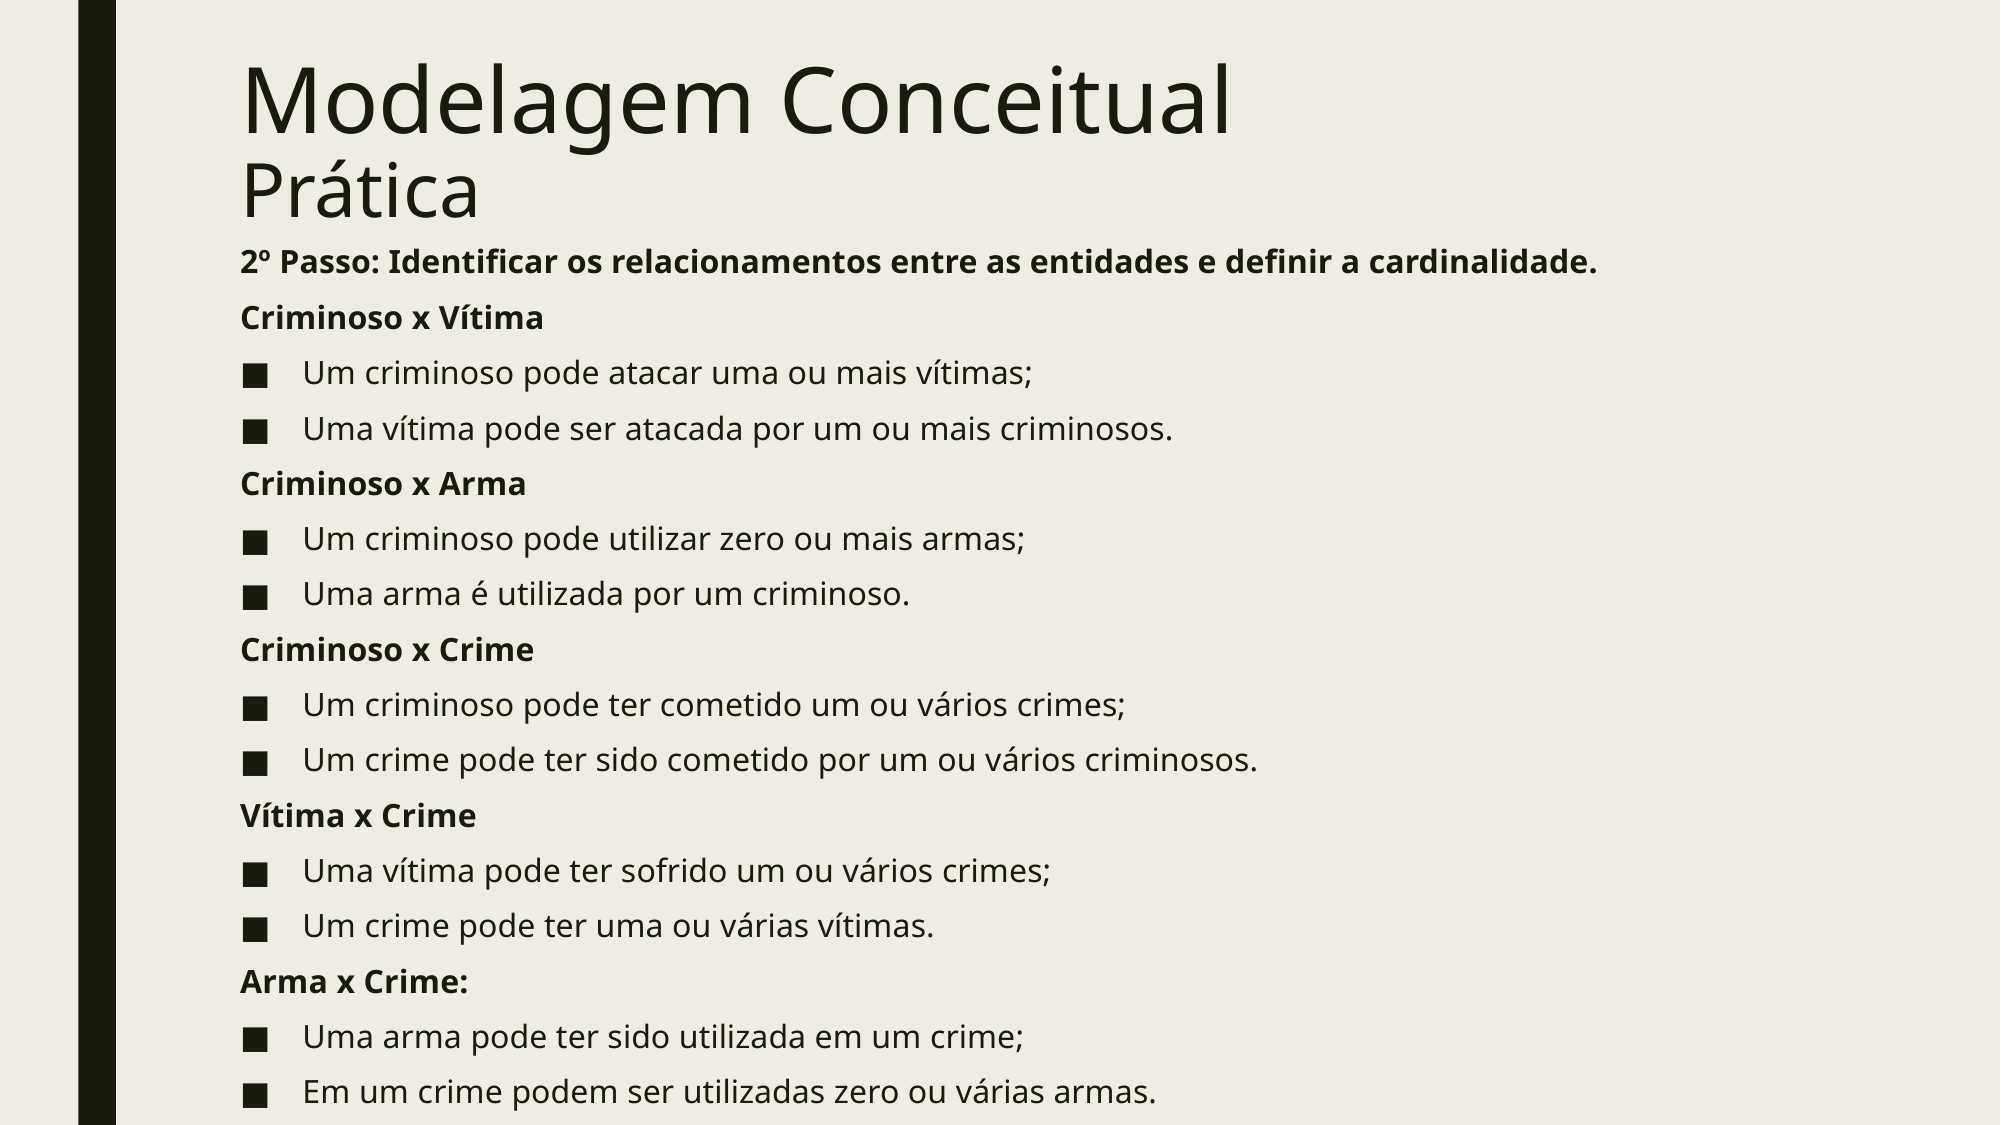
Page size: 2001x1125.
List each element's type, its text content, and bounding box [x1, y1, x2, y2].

list 2º Passo: Identificar os relacionamentos entre as entidades e definir a cardinalidade. Criminoso x Vítima Um criminoso pode atacar uma ou mais vítimas; Uma vítima pode ser atacada por um ou mais criminosos. Criminoso x Arma Um criminoso pode utilizar zero ou mais armas; Uma arma é utilizada por um criminoso. Criminoso x Crime Um criminoso pode ter cometido um ou vários crimes; Um crime pode ter sido cometido por um ou vários criminosos. Vítima x Crime Uma vítima pode ter sofrido um ou vários crimes; Um crime pode ter uma ou várias vítimas. Arma x Crime: Uma arma pode ter sido utilizada em um crime; Em um crime podem ser utilizadas zero ou várias armas. [225, 293, 1800, 1125]
title Modelagem Conceitual Prática [225, 48, 1800, 293]
